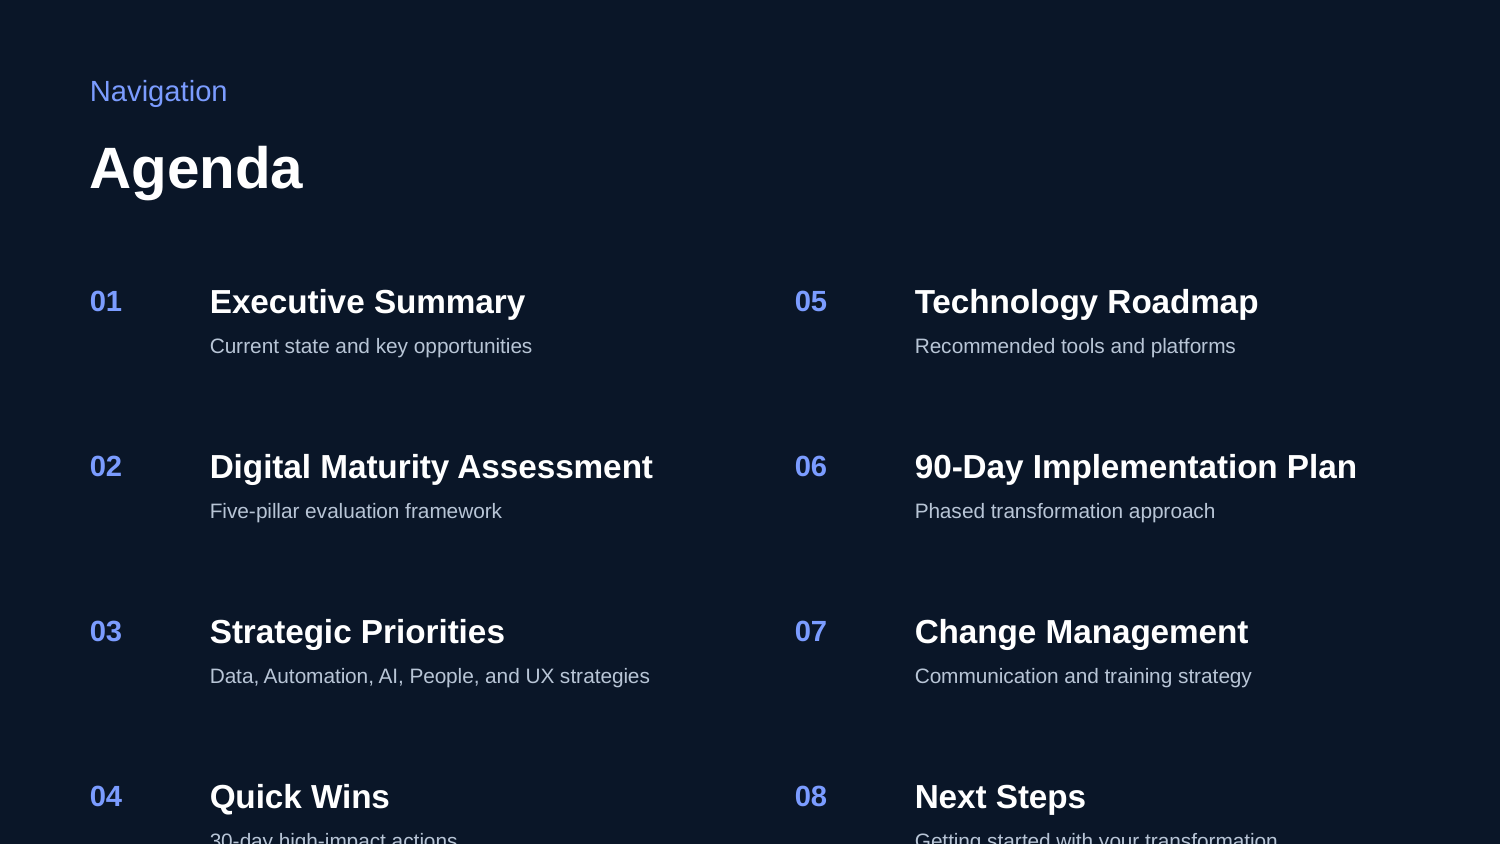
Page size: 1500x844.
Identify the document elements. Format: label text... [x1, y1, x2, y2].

text_box 07 [779, 599, 870, 660]
text_box 02 [74, 434, 165, 495]
text_box Phased transformation approach [899, 487, 1440, 533]
text_box Communication and training strategy [899, 652, 1440, 698]
text_box Next Steps [899, 764, 1440, 817]
text_box Technology Roadmap [899, 269, 1440, 322]
text_box Five-pillar evaluation framework [194, 487, 735, 533]
text_box Executive Summary [194, 269, 735, 322]
text_box Change Management [899, 599, 1440, 652]
text_box 30-day high-impact actions [194, 817, 735, 844]
text_box 90-Day Implementation Plan [899, 434, 1440, 487]
text_box 04 [74, 764, 165, 825]
text_box Digital Maturity Assessment [194, 434, 735, 487]
text_box Current state and key opportunities [194, 322, 735, 368]
text_box Data, Automation, AI, People, and UX strategies [194, 652, 735, 698]
text_box Strategic Priorities [194, 599, 735, 652]
text_box 08 [779, 764, 870, 825]
text_box Quick Wins [194, 764, 735, 817]
text_box Agenda [74, 119, 1425, 210]
text_box 01 [74, 269, 165, 330]
text_box Getting started with your transformation [899, 817, 1440, 844]
text_box 06 [779, 434, 870, 495]
text_box 05 [779, 269, 870, 330]
text_box Recommended tools and platforms [899, 322, 1440, 368]
text_box Navigation [74, 59, 1425, 119]
text_box 03 [74, 599, 165, 660]
